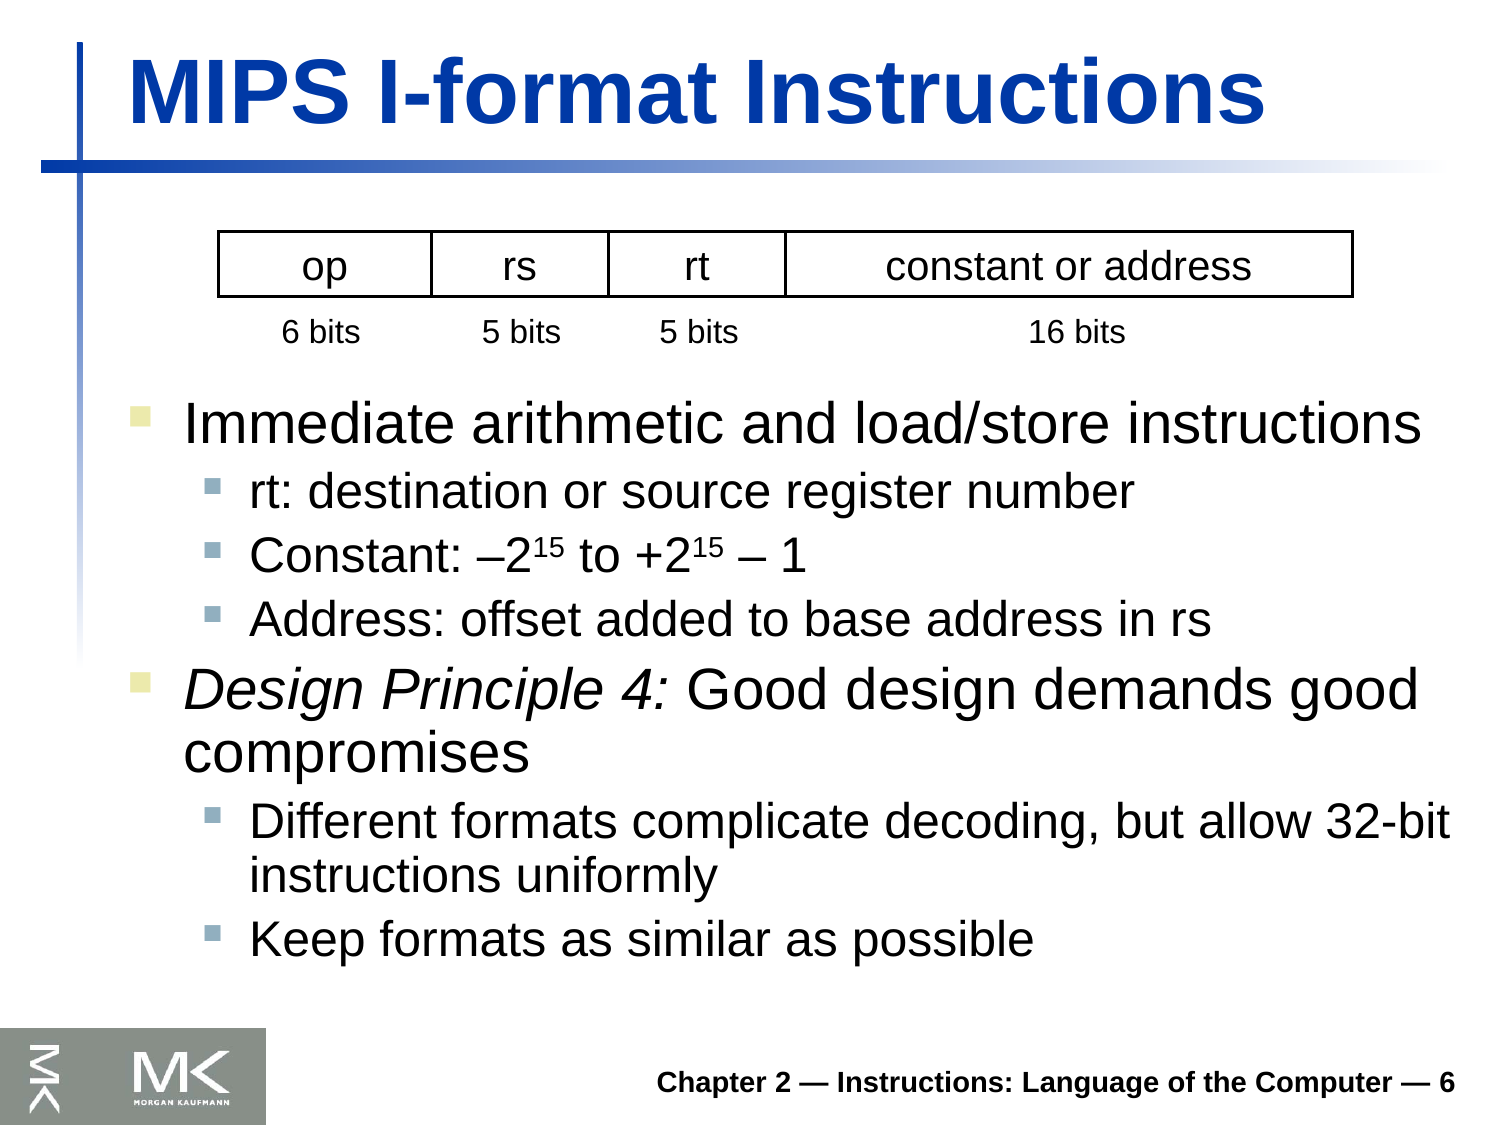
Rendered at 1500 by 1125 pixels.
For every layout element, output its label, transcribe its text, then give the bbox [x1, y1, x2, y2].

list Immediate arithmetic and load/store instructions rt: destination or source register number Constant: –215 to +215 – 1 Address: offset added to base address in rs Design Principle 4: Good design demands good compromises Different formats complicate decoding, but allow 32-bit instructions uniformly Keep formats as similar as possible [112, 385, 1469, 1024]
picture [0, 1028, 266, 1125]
footer Chapter 2 — Instructions: Language of the Computer — 6 [277, 1046, 1471, 1106]
title MIPS I-format Instructions [112, 23, 1468, 149]
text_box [218, 231, 1353, 359]
